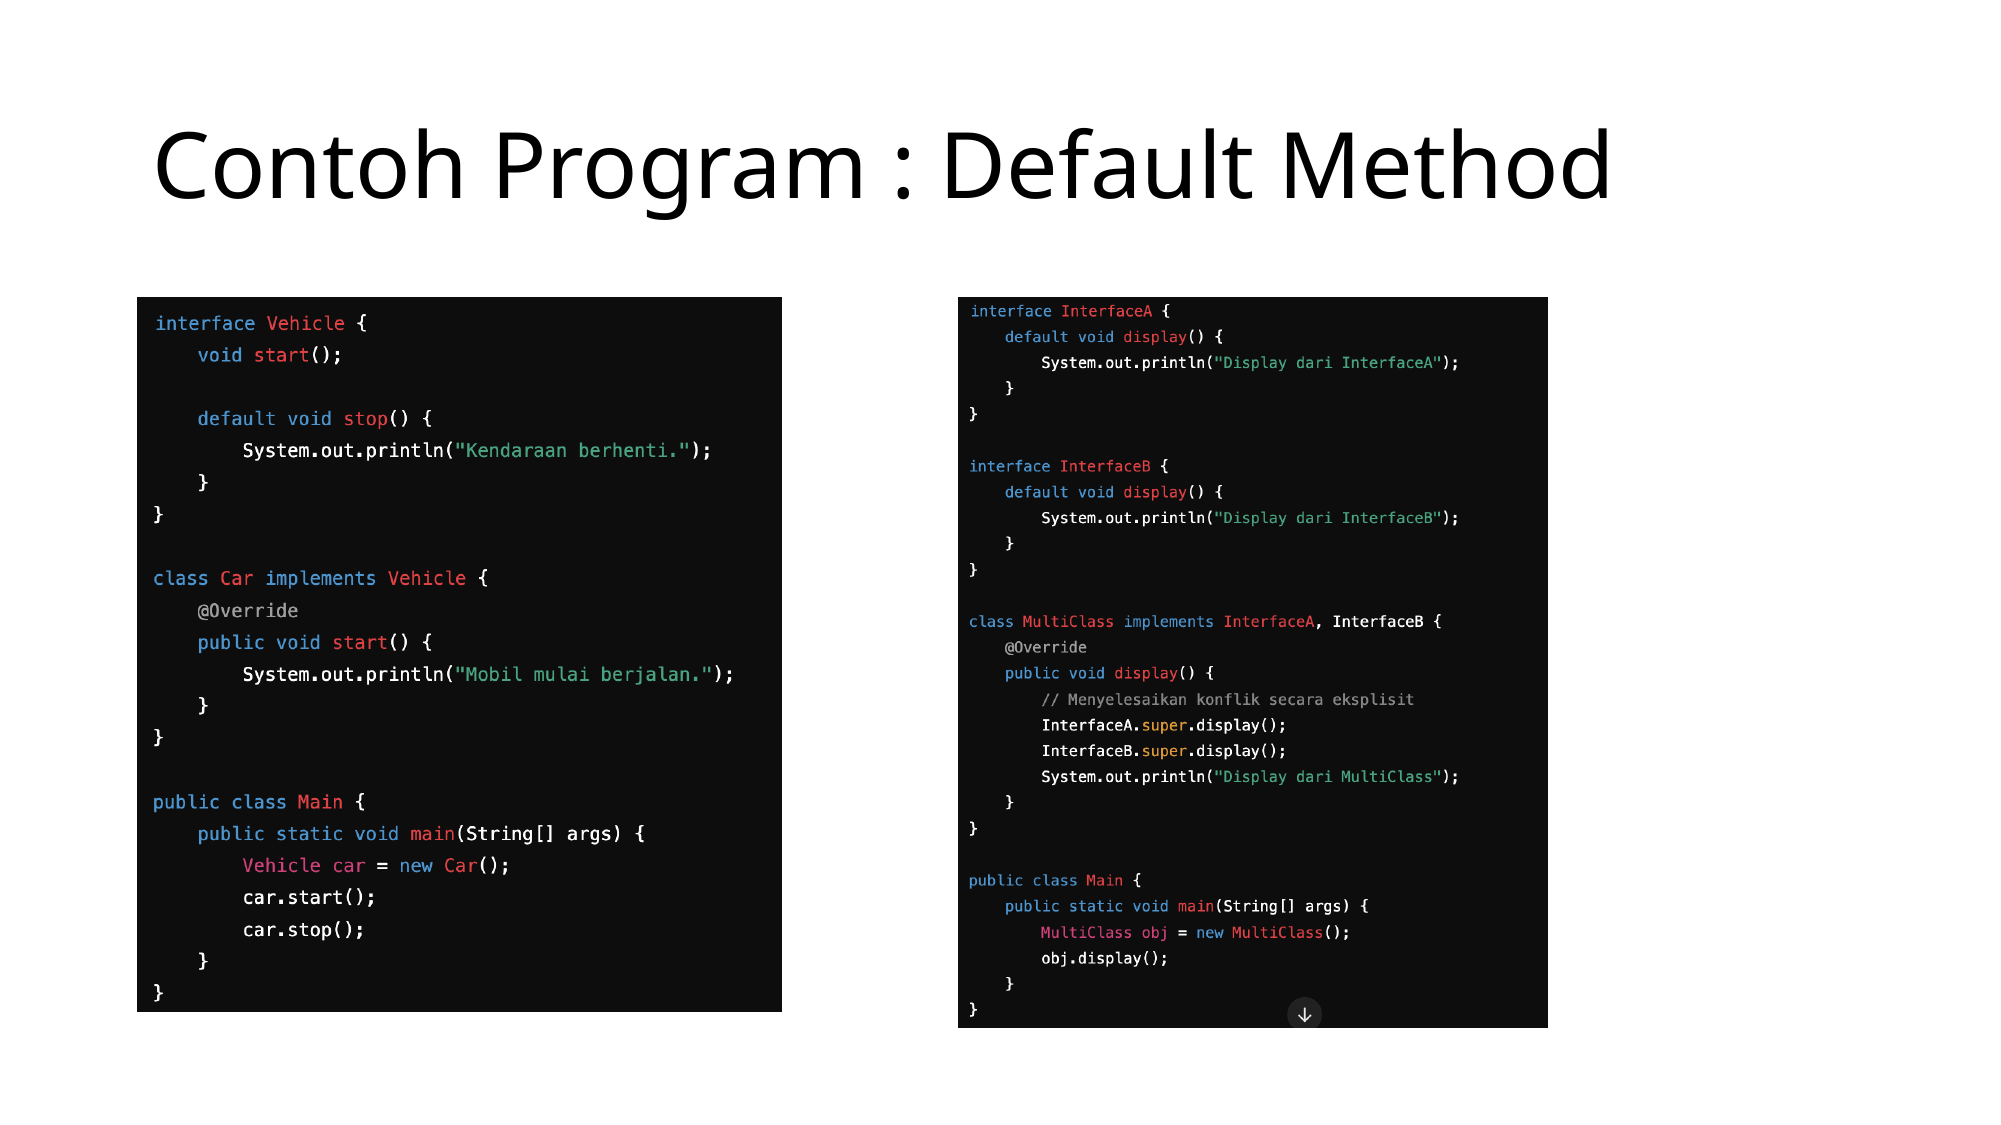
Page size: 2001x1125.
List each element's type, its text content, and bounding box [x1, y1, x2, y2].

picture [958, 297, 1548, 1028]
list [137, 297, 782, 1012]
title Contoh Program : Default Method [137, 59, 1863, 278]
